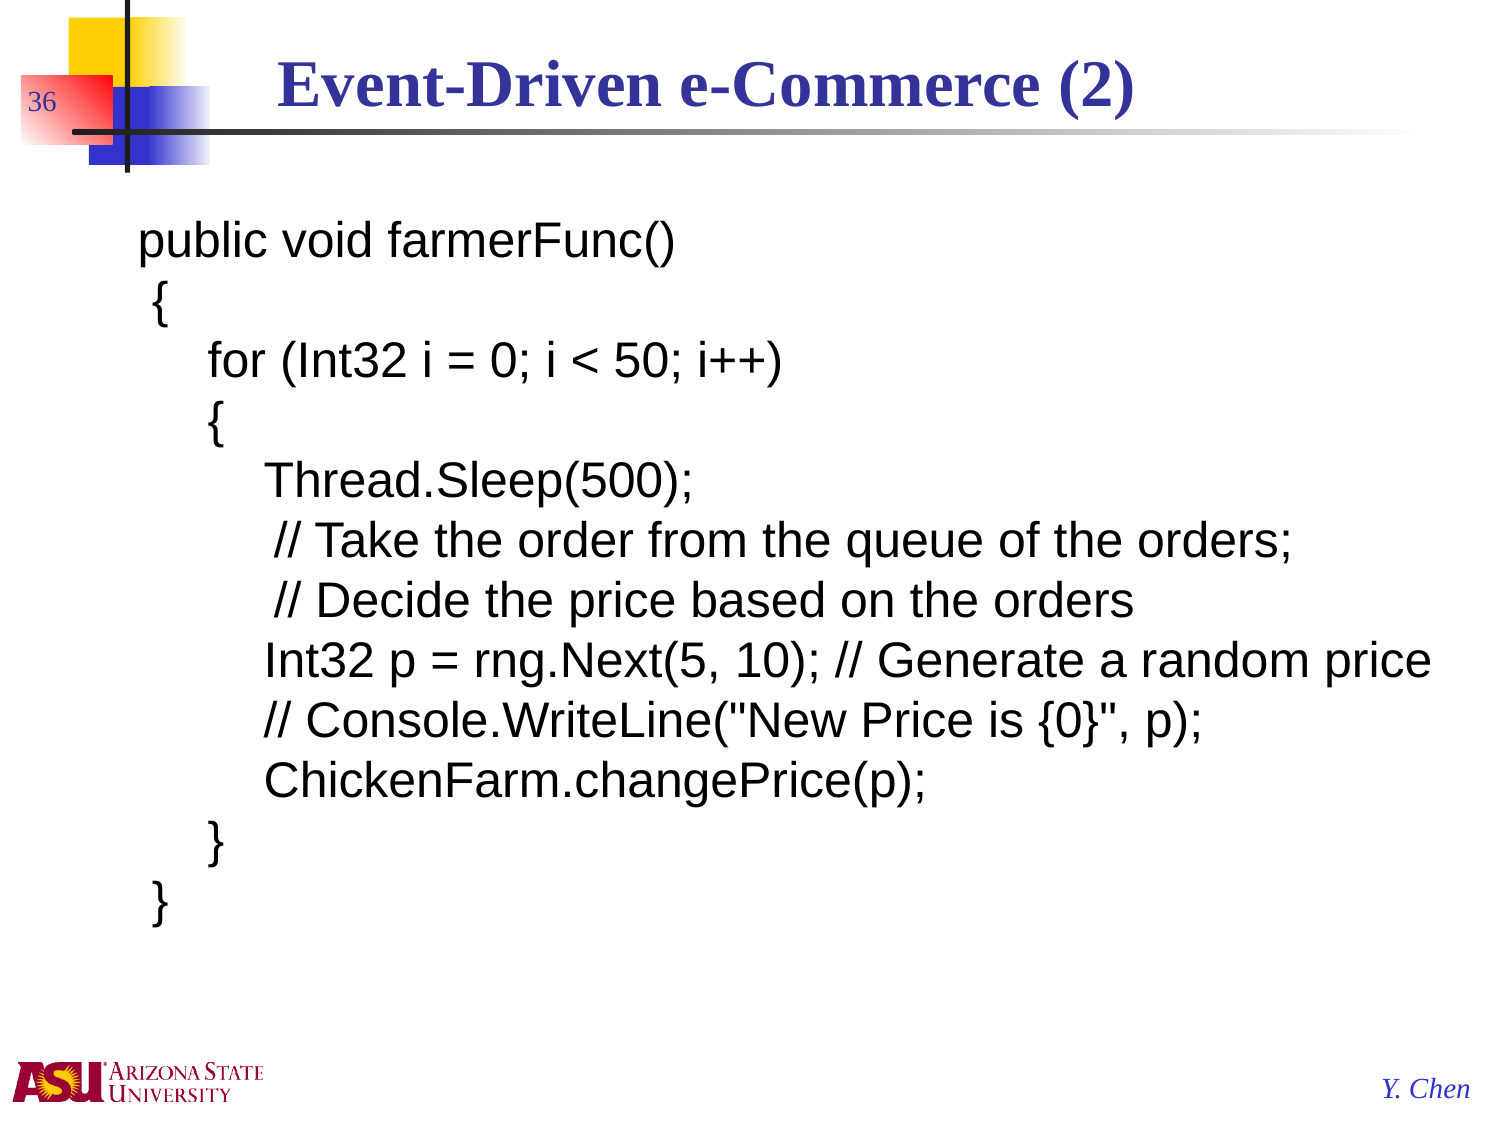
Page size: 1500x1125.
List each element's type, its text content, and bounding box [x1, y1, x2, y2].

slide_number 36 [12, 49, 262, 126]
title Event-Driven e-Commerce (2) [262, 24, 1488, 128]
picture [12, 1062, 263, 1102]
text_box public void farmerFunc() { for (Int32 i = 0; i < 50; i++) { Thread.Sleep(500); // Take the order from the queue of the orders; // Decide the price based on the orders Int32 p = rng.Next(5, 10); // Generate a random price // Console.WriteLine("New Price is {0}", p); ChickenFarm.changePrice(p); } } [24, 199, 1488, 1055]
